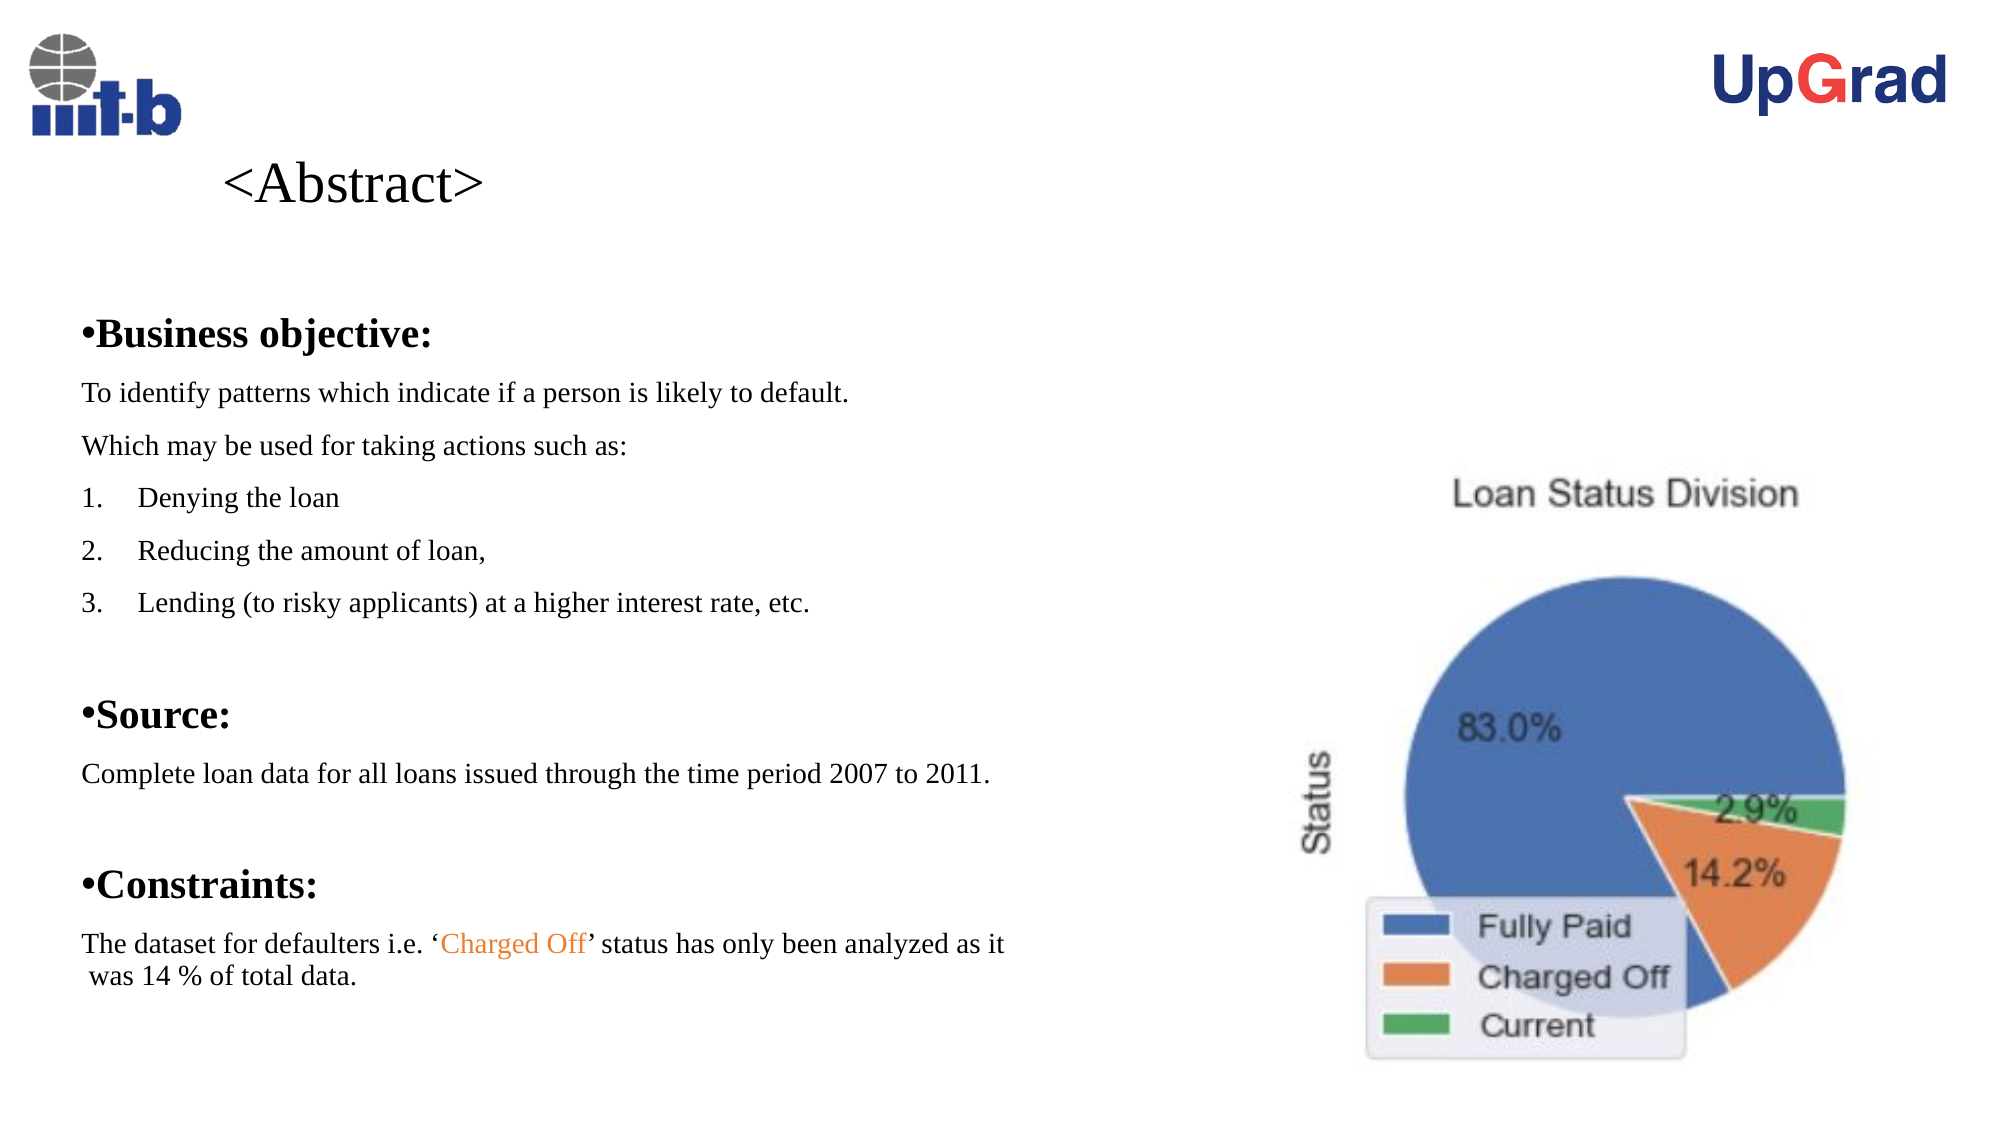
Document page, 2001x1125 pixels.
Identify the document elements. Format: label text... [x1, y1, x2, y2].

picture [1256, 447, 1912, 1125]
list Business objective: To identify patterns which indicate if a person is likely to default. Which may be used for taking actions such as: Denying the loan Reducing the amount of loan, Lending (to risky applicants) at a higher interest rate, etc. Source: Complete loan data for all loans issued through the time period 2007 to 2011. Constraints: The dataset for defaulters i.e. ‘Charged Off’ status has only been analyzed as it was 14 % of total data. [66, 304, 1028, 1017]
picture [1714, 53, 1952, 116]
title <Abstract> [186, 104, 1715, 246]
picture [0, 29, 208, 163]
